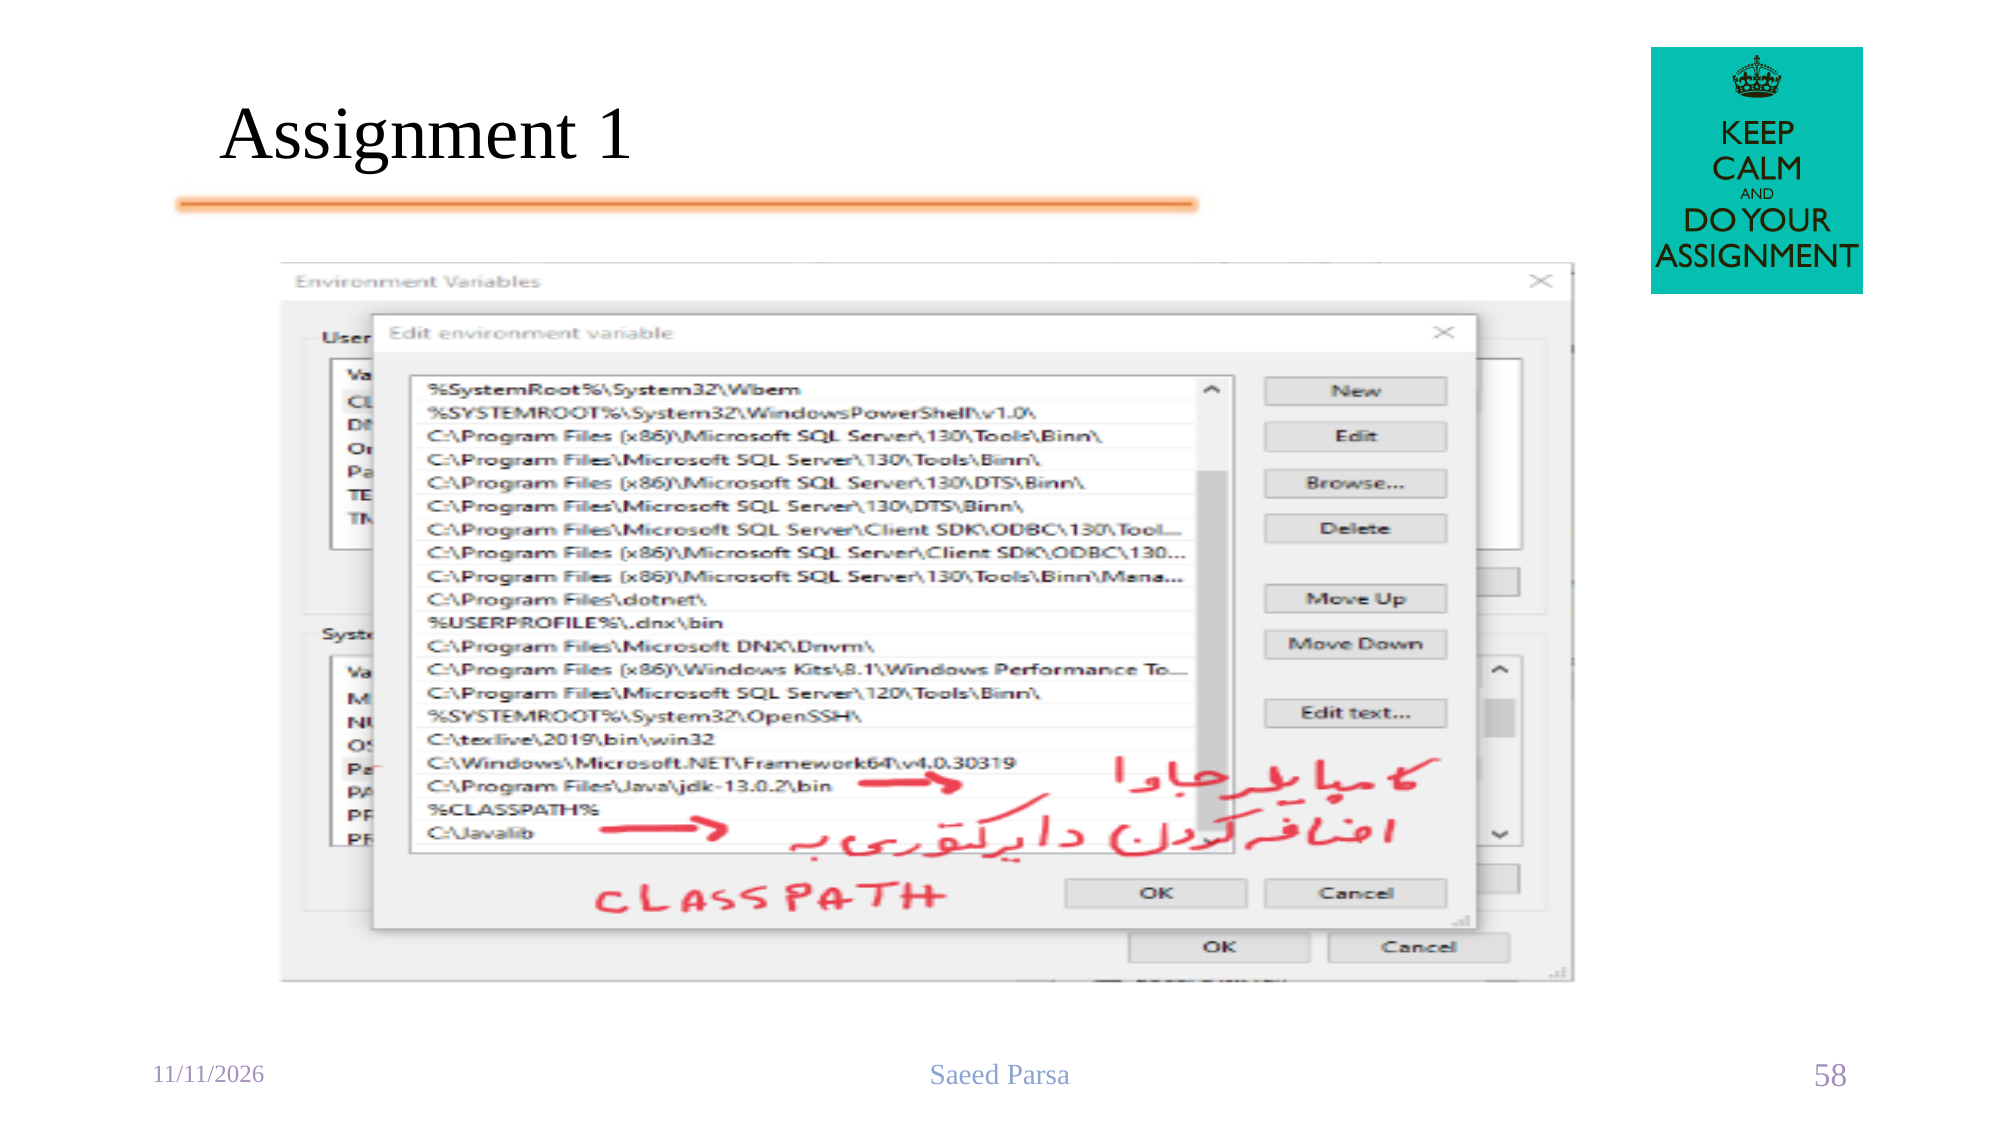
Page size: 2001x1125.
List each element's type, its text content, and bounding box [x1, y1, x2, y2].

slide_number 58 [1412, 1042, 1863, 1103]
title Assignment 1 [204, 86, 1585, 182]
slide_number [137, 1042, 588, 1103]
picture [1650, 47, 1863, 294]
picture [152, 181, 1213, 237]
picture [264, 262, 1585, 988]
footer Saeed Parsa [662, 1042, 1338, 1103]
